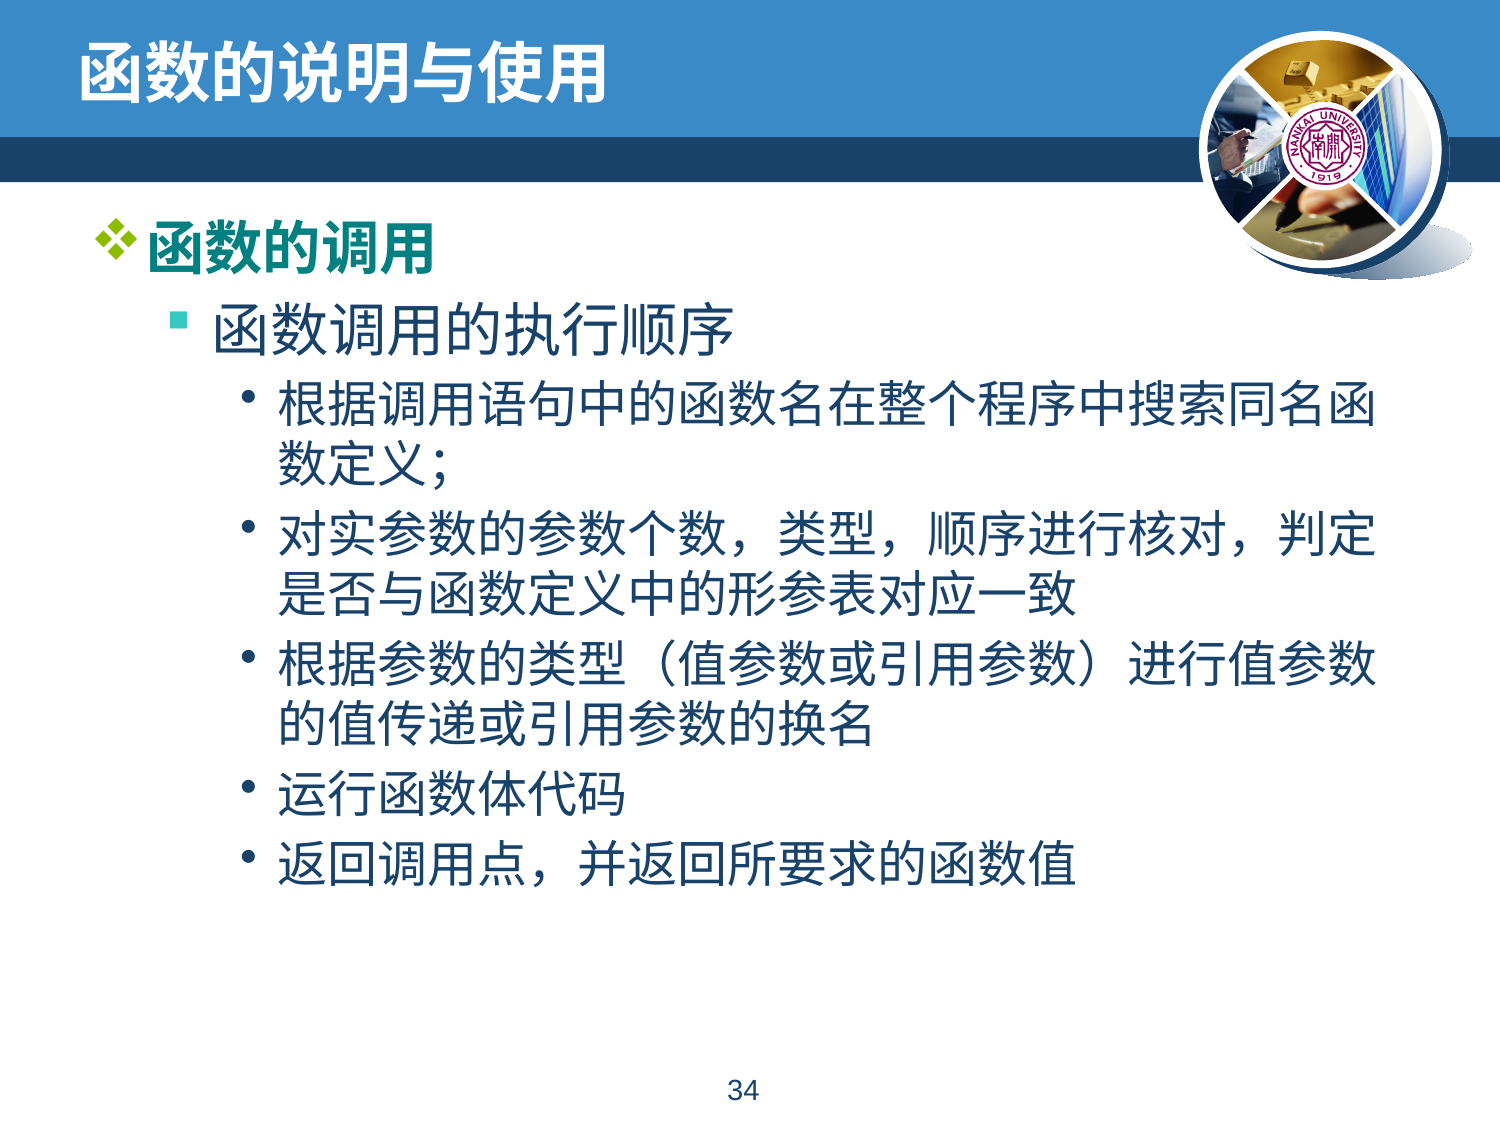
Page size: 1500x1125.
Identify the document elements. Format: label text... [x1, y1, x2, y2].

title 函数的说明与使用 [62, 24, 1275, 118]
slide_number 33 [607, 1063, 879, 1112]
picture [1207, 40, 1433, 203]
list 函数的调用 函数调用的执行顺序 根据调用语句中的函数名在整个程序中搜索同名函数定义； 对实参数的参数个数，类型，顺序进行核对，判定是否与函数定义中的形参表对应一致 根据参数的类型（值参数或引用参数）进行值参数的值传递或引用参数的换名 运行函数体代码 返回调用点，并返回所要求的函数值 [75, 203, 1425, 1065]
